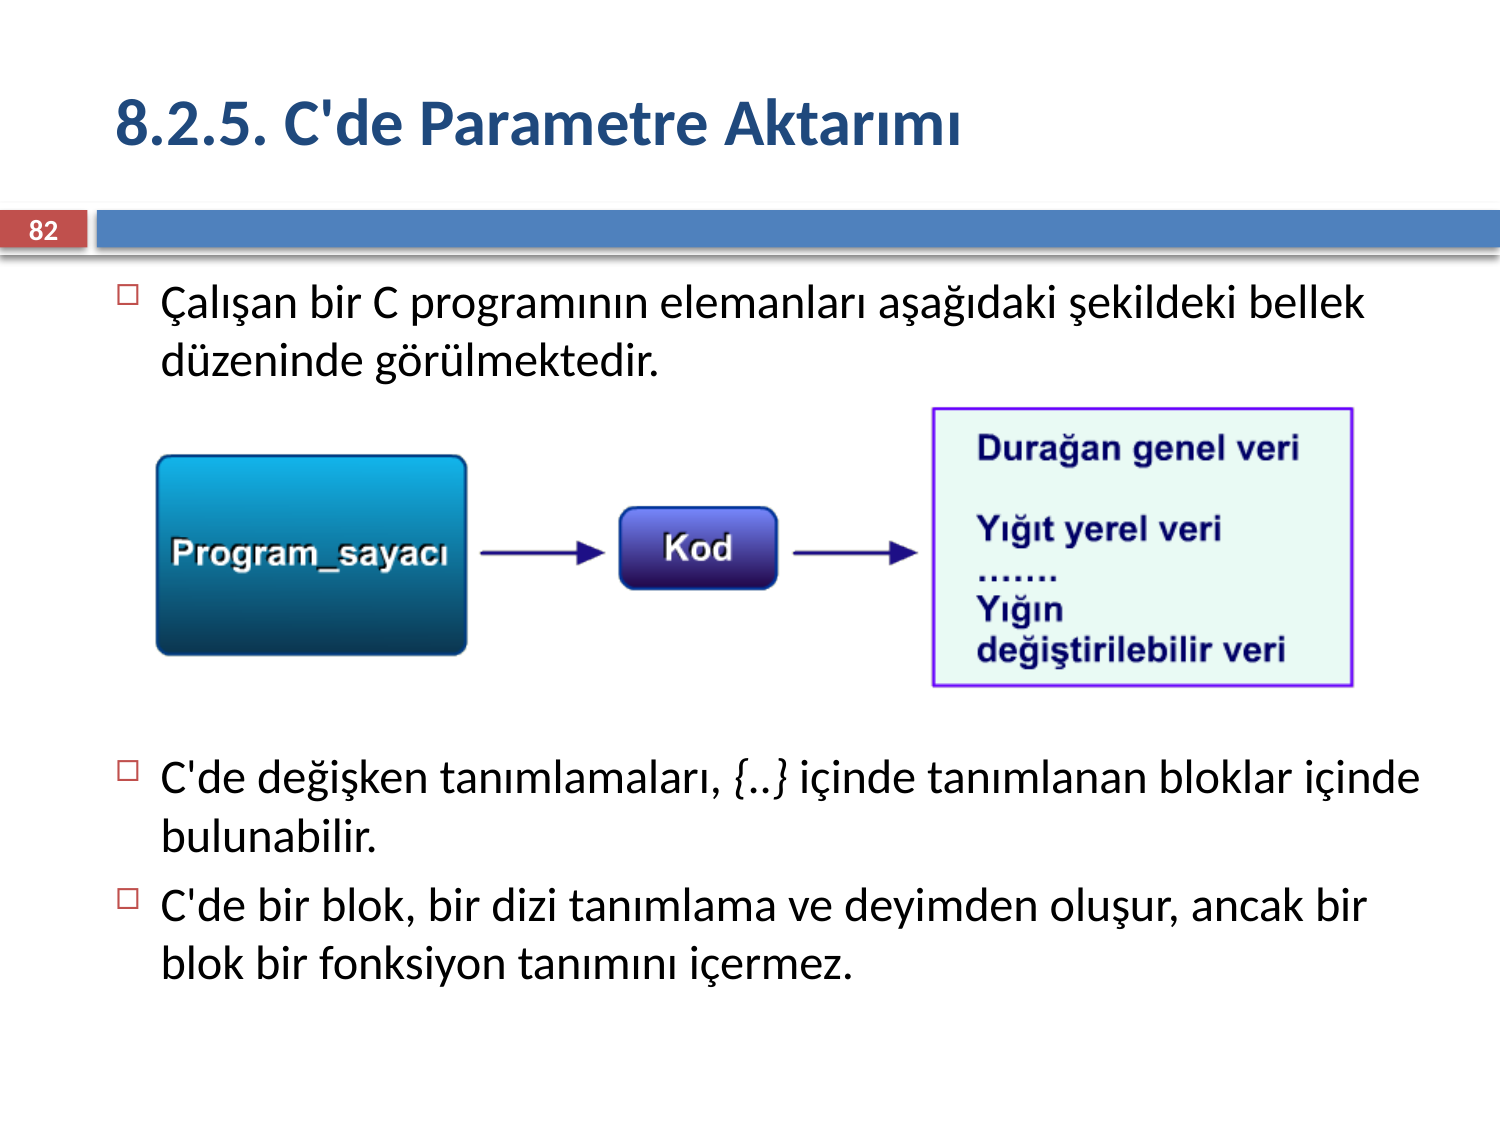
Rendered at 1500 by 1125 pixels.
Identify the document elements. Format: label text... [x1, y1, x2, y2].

list Çalışan bir C programının elemanları aşağıdaki şekildeki bellek düzeninde görülmektedir. C'de değişken tanımlamaları, {..} içinde tanımlanan bloklar içinde bulunabilir. C'de bir blok, bir dizi tanımlama ve deyimden oluşur, ancak bir blok bir fonksiyon tanımını içermez. [100, 262, 1438, 1000]
picture [128, 401, 1369, 693]
title 8.2.5. C'de Parametre Aktarımı [100, 37, 1438, 200]
slide_number 82 [0, 208, 88, 249]
